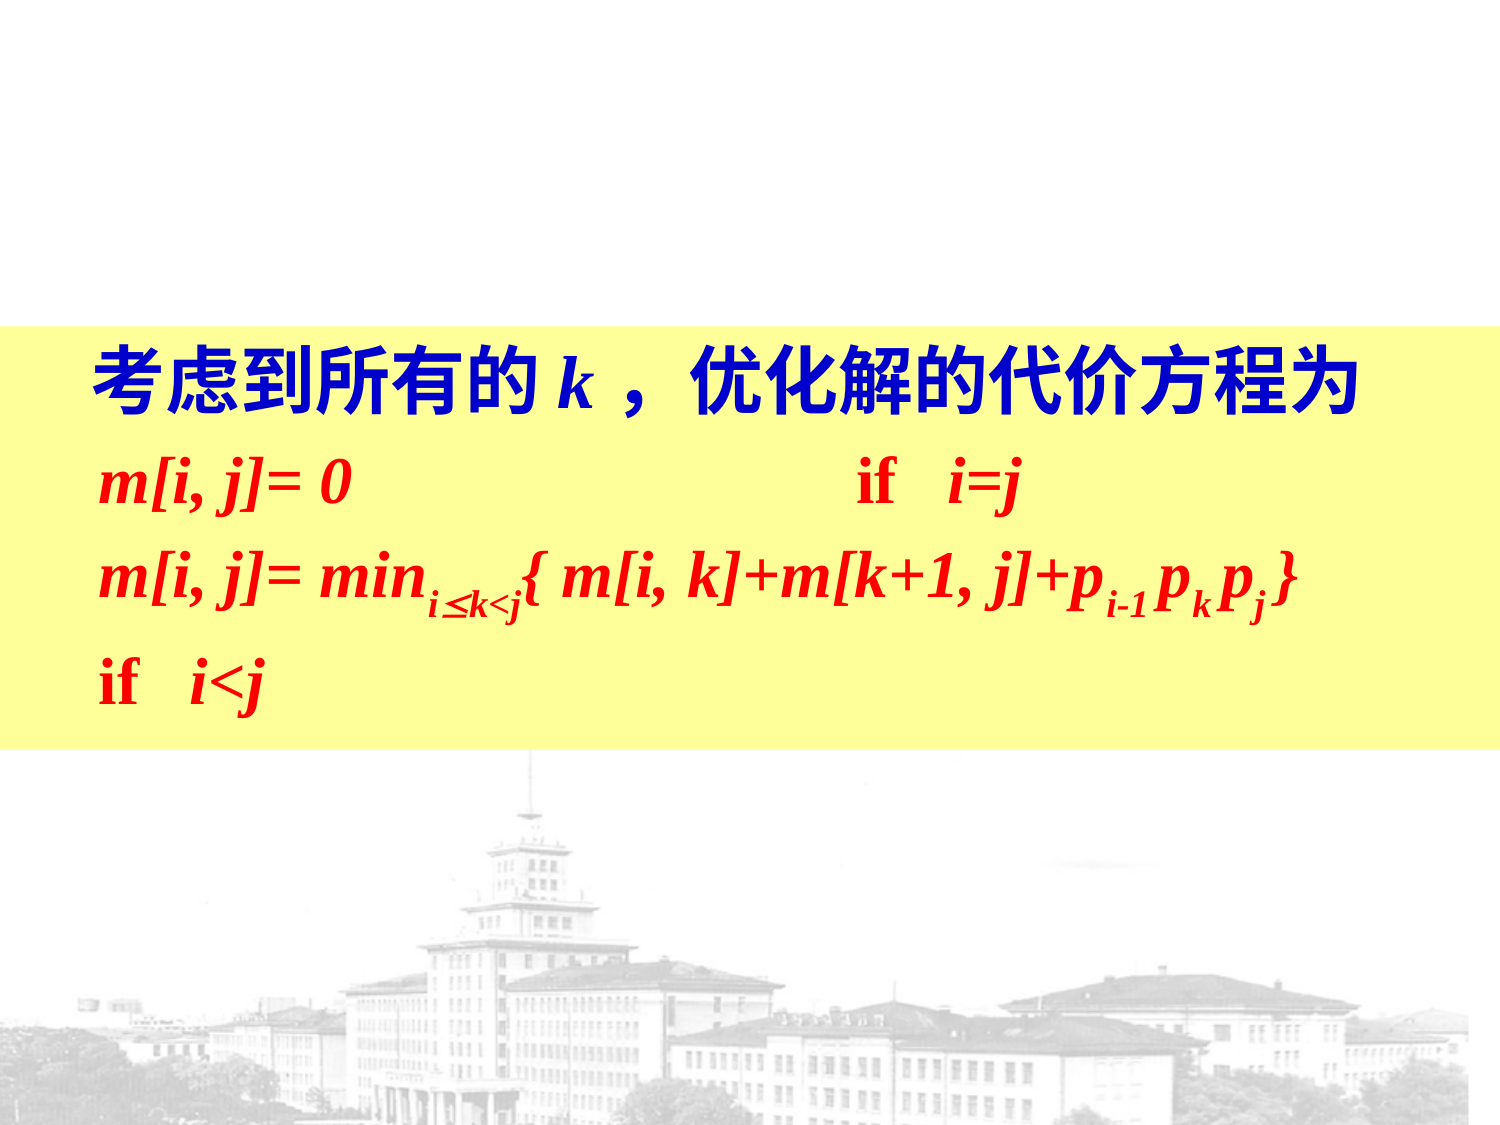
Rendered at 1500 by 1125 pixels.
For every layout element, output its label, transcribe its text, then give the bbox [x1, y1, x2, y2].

list 考虑到所有的k，优化解的代价方程为 m[i, j]= 0 if i=j m[i, j]= minik<j{ m[i, k]+m[k+1, j]+pi-1 pk pj } if i<j [0, 326, 1500, 750]
picture [0, 750, 1500, 1125]
